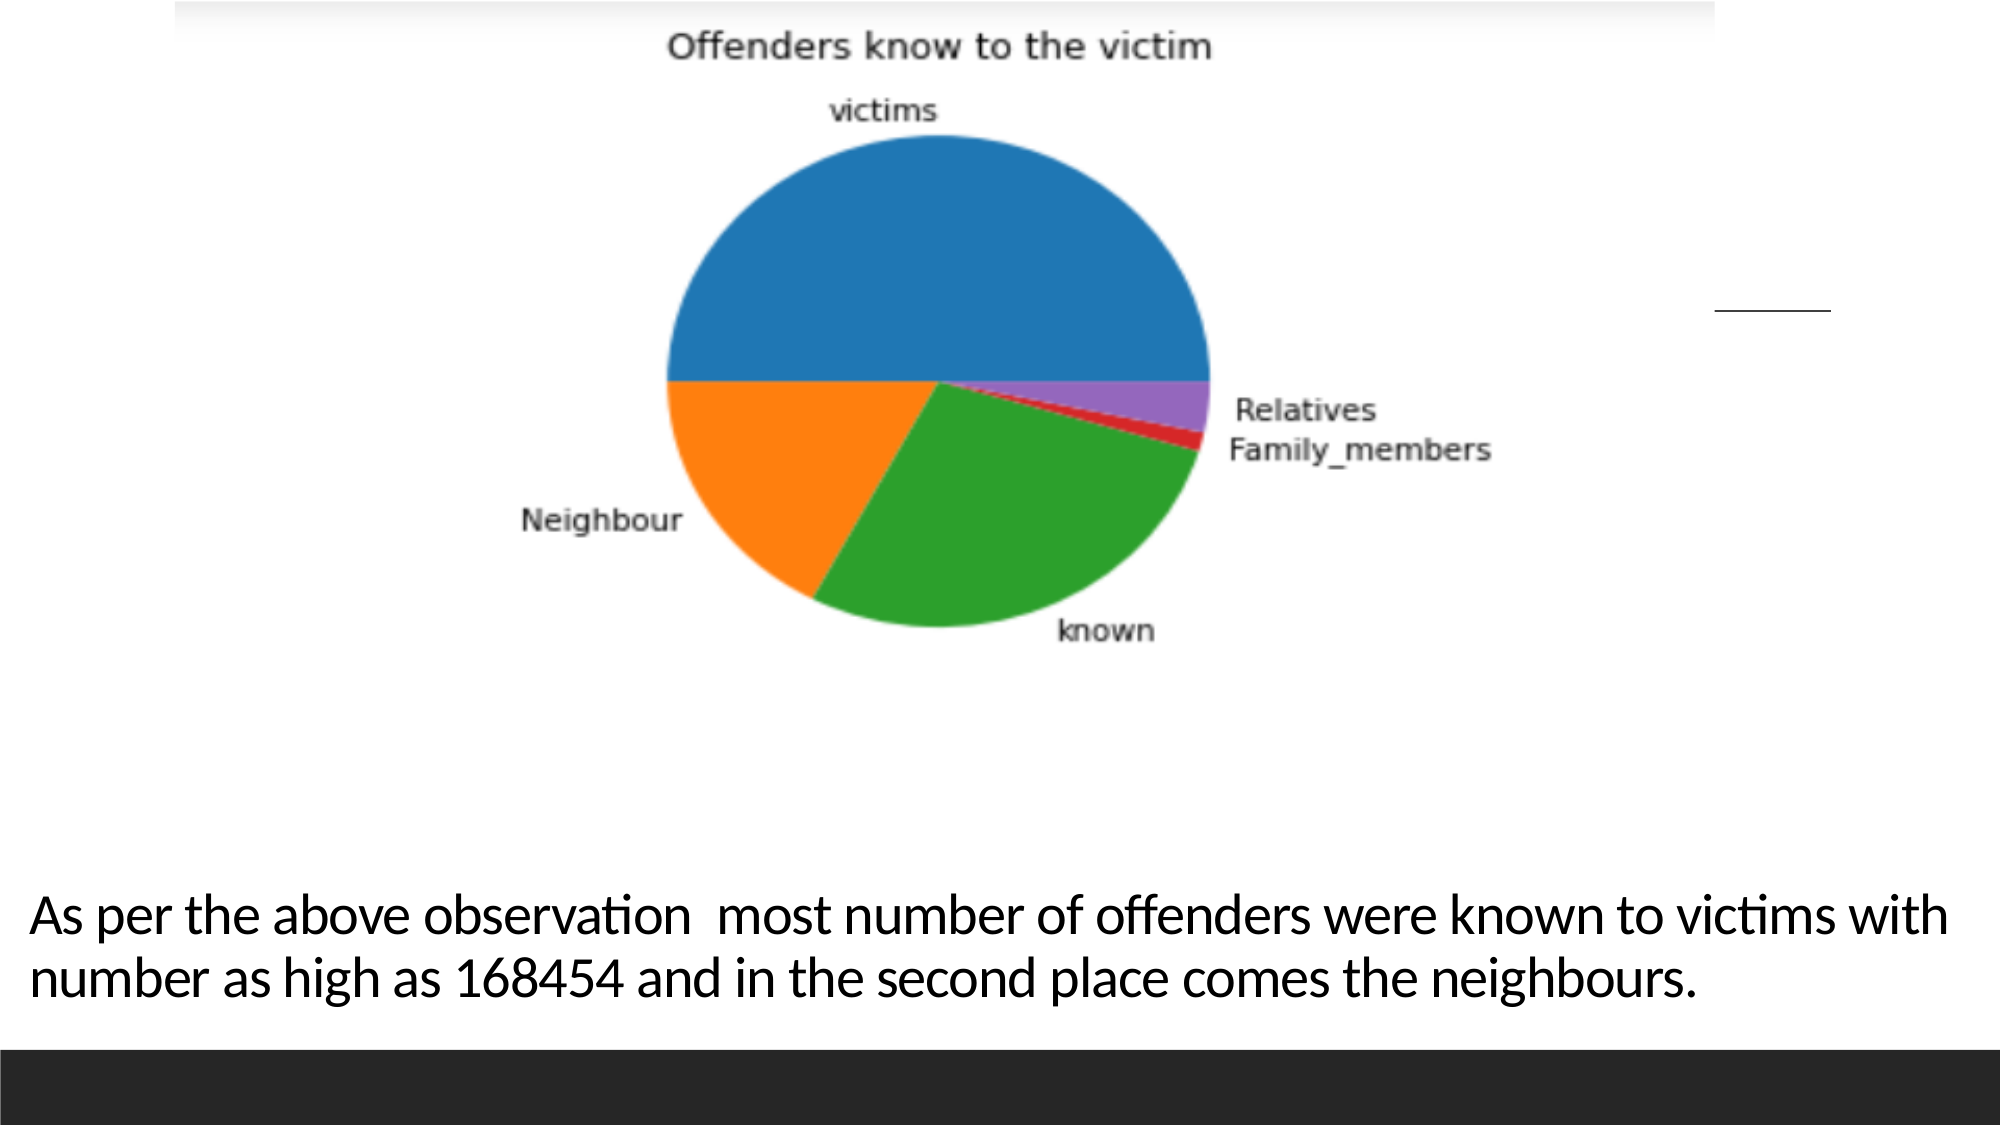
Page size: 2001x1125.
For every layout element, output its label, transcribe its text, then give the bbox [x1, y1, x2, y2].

title As per the above observation most number of offenders were known to victims with number as high as 168454 and in the second place comes the neighbours.​ [14, 666, 2000, 1018]
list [174, 0, 1716, 737]
